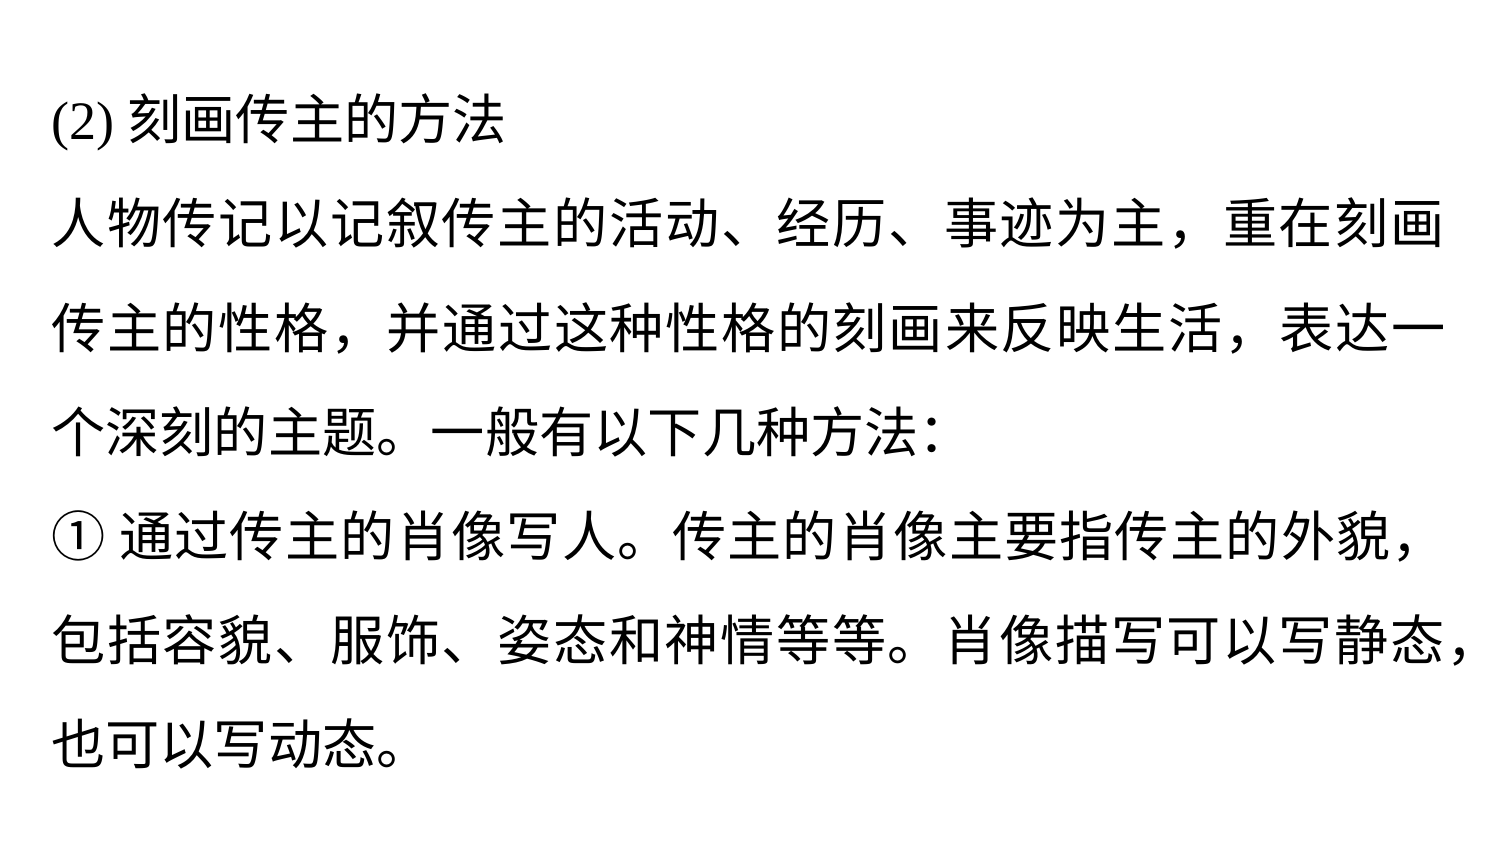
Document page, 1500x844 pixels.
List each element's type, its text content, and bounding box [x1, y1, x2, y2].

text_box (2)刻画传主的方法 人物传记以记叙传主的活动、经历、事迹为主，重在刻画传主的性格，并通过这种性格的刻画来反映生活，表达一个深刻的主题。一般有以下几种方法： ①通过传主的肖像写人。传主的肖像主要指传主的外貌，包括容貌、服饰、姿态和神情等等。肖像描写可以写静态，也可以写动态。 [36, 39, 1461, 783]
